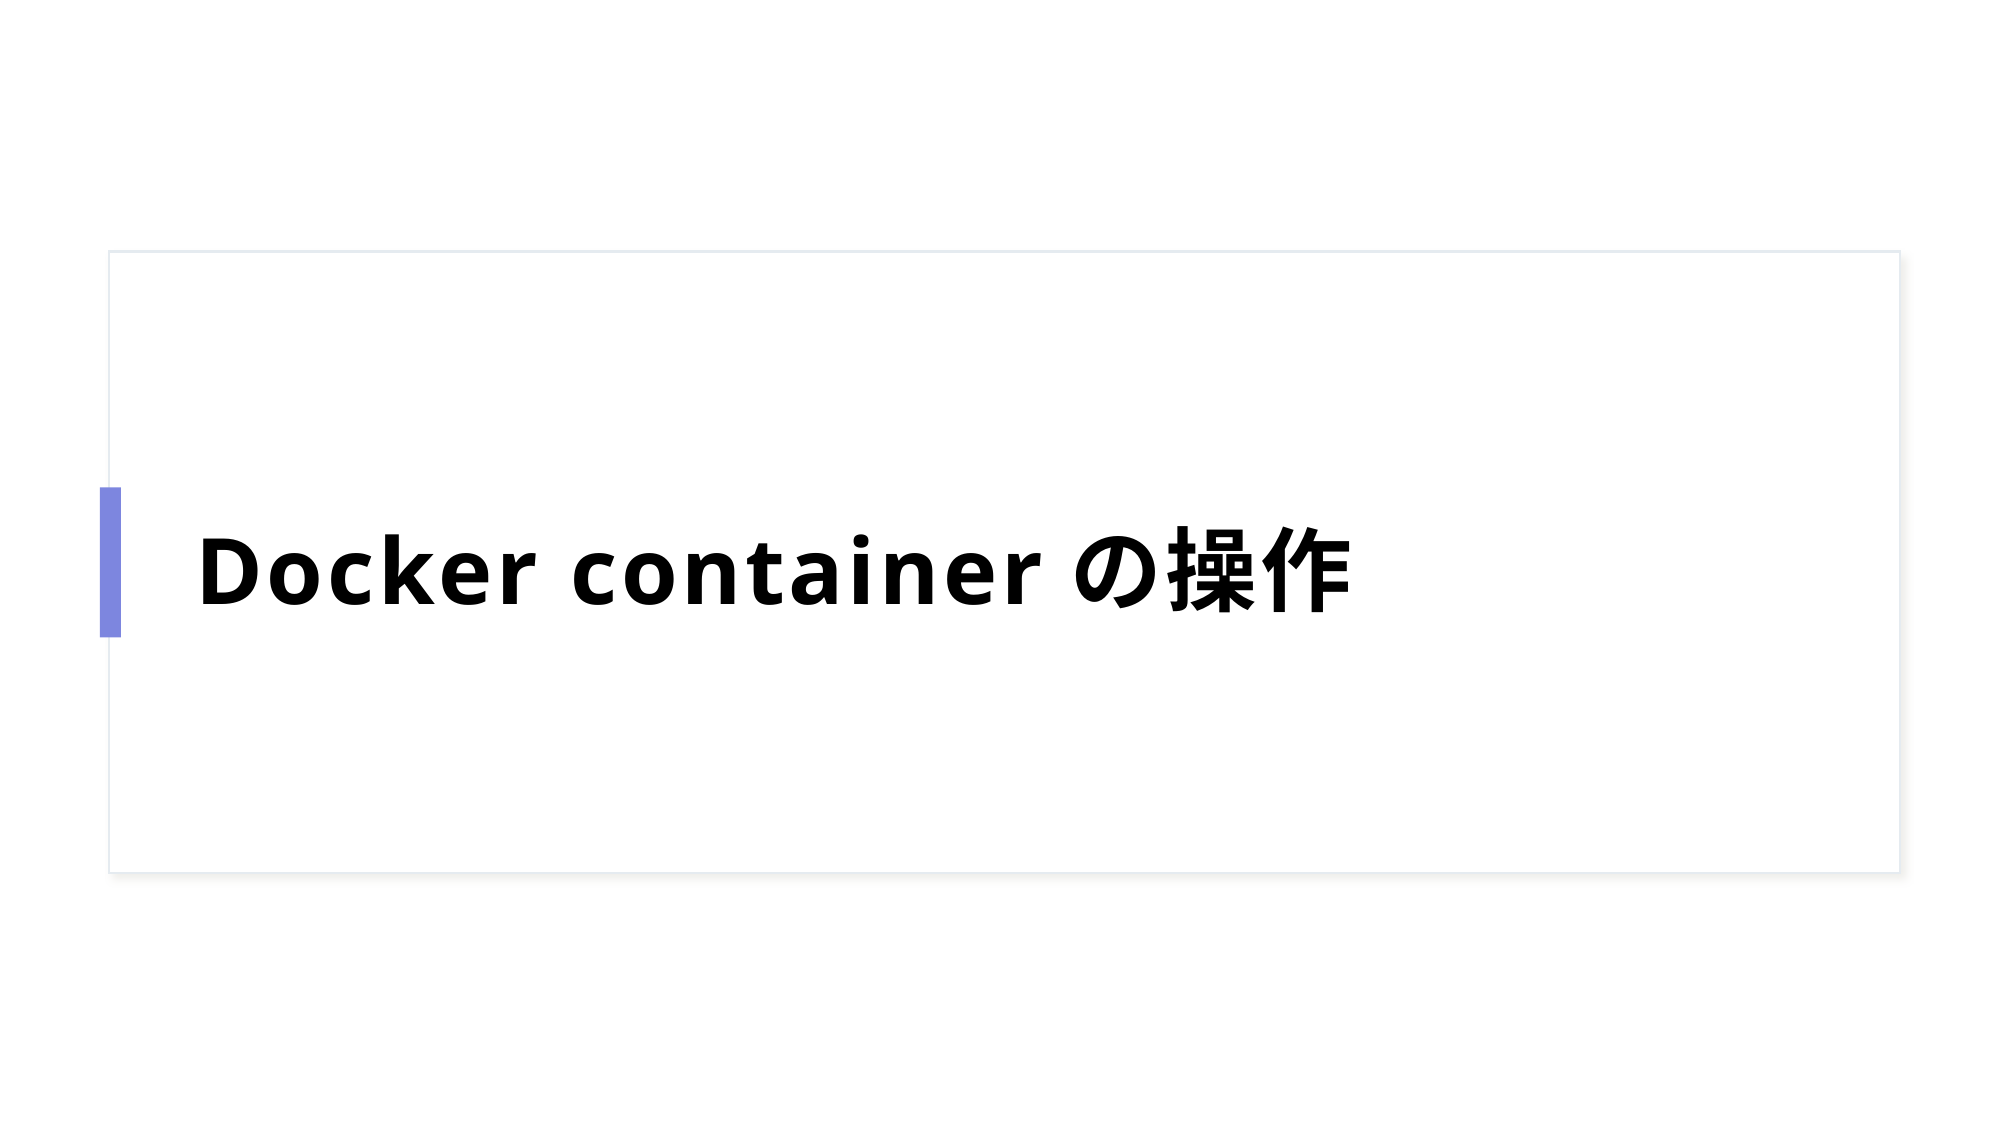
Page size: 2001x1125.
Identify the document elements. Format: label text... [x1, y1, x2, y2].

title Docker containerの操作 [176, 318, 1847, 809]
